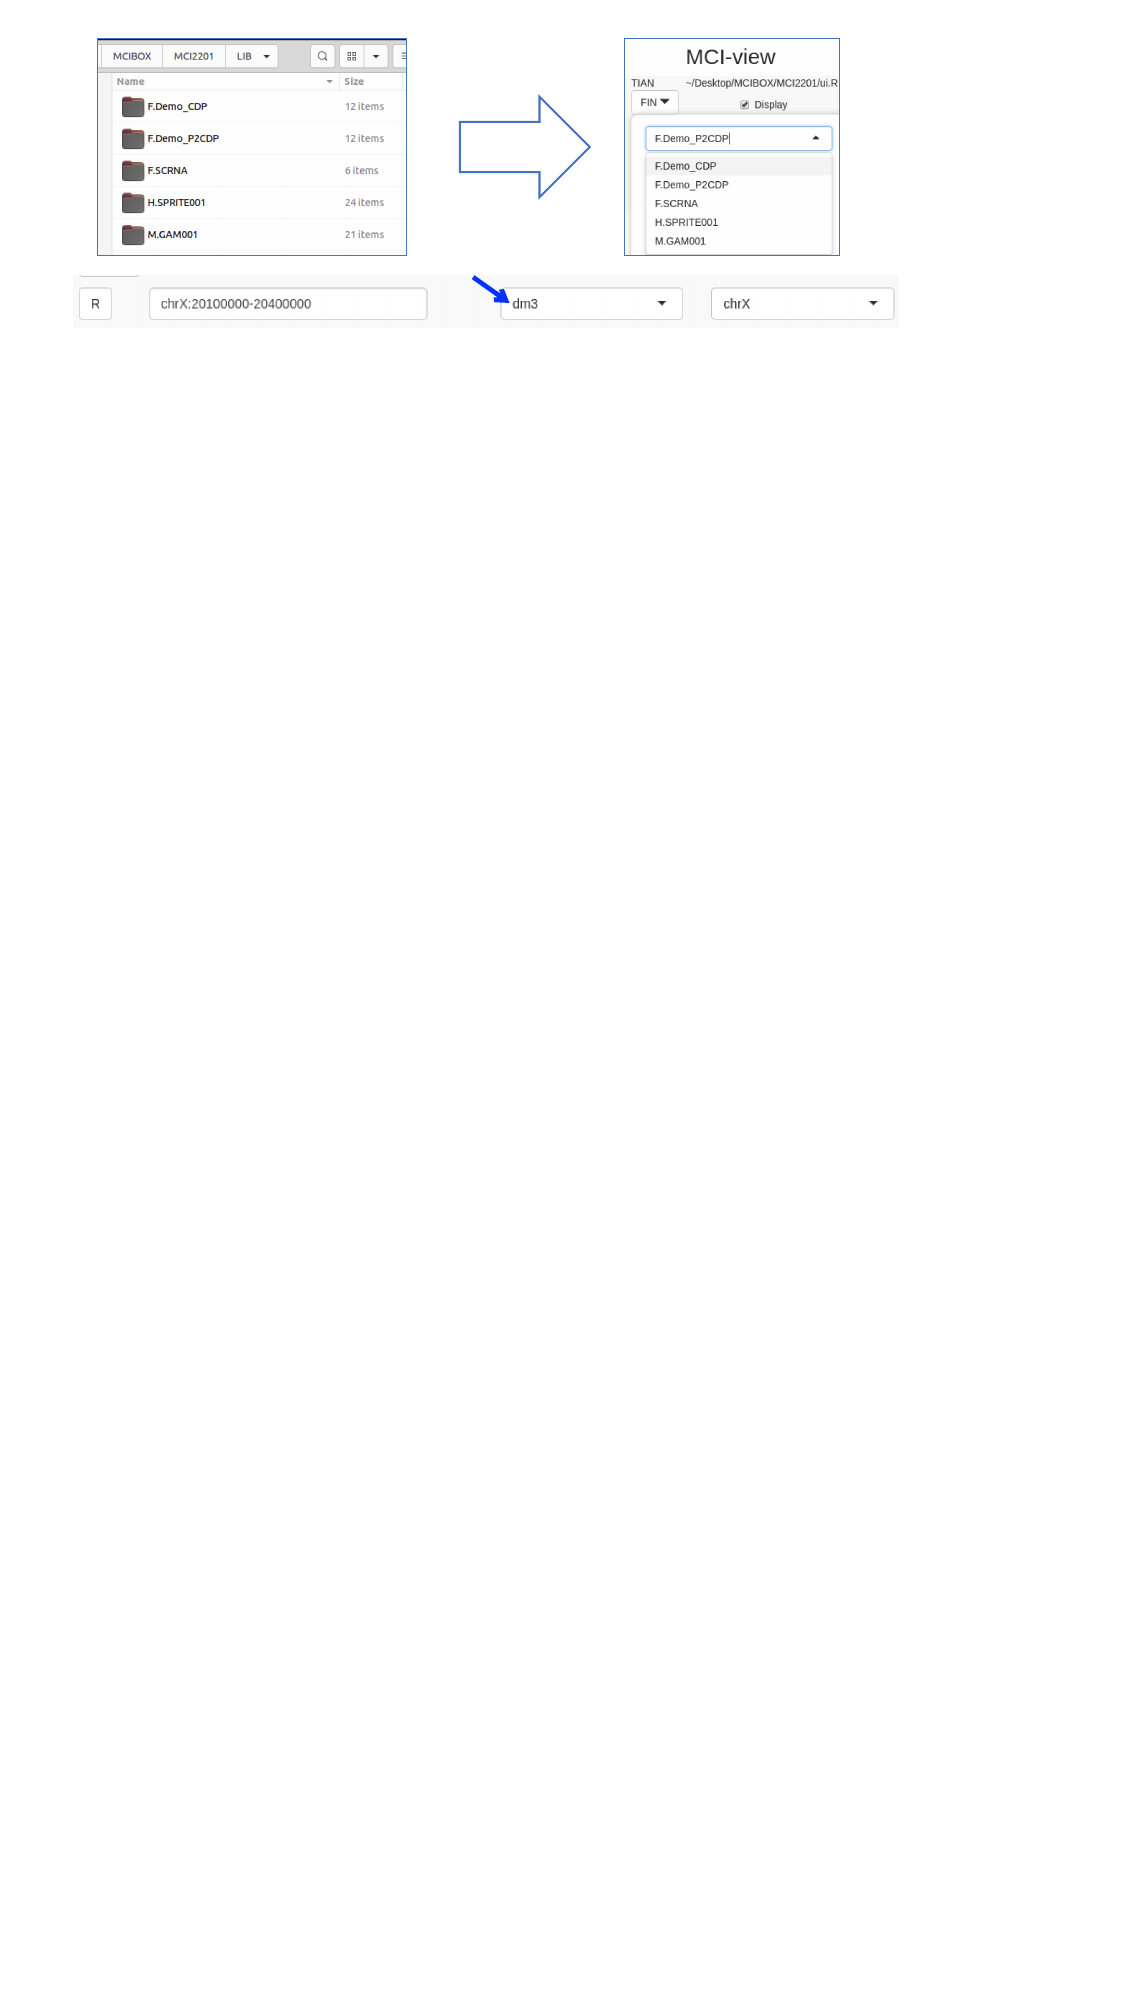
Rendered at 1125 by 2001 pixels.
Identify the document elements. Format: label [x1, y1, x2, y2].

text_box [97, 38, 840, 256]
text_box [73, 275, 899, 328]
